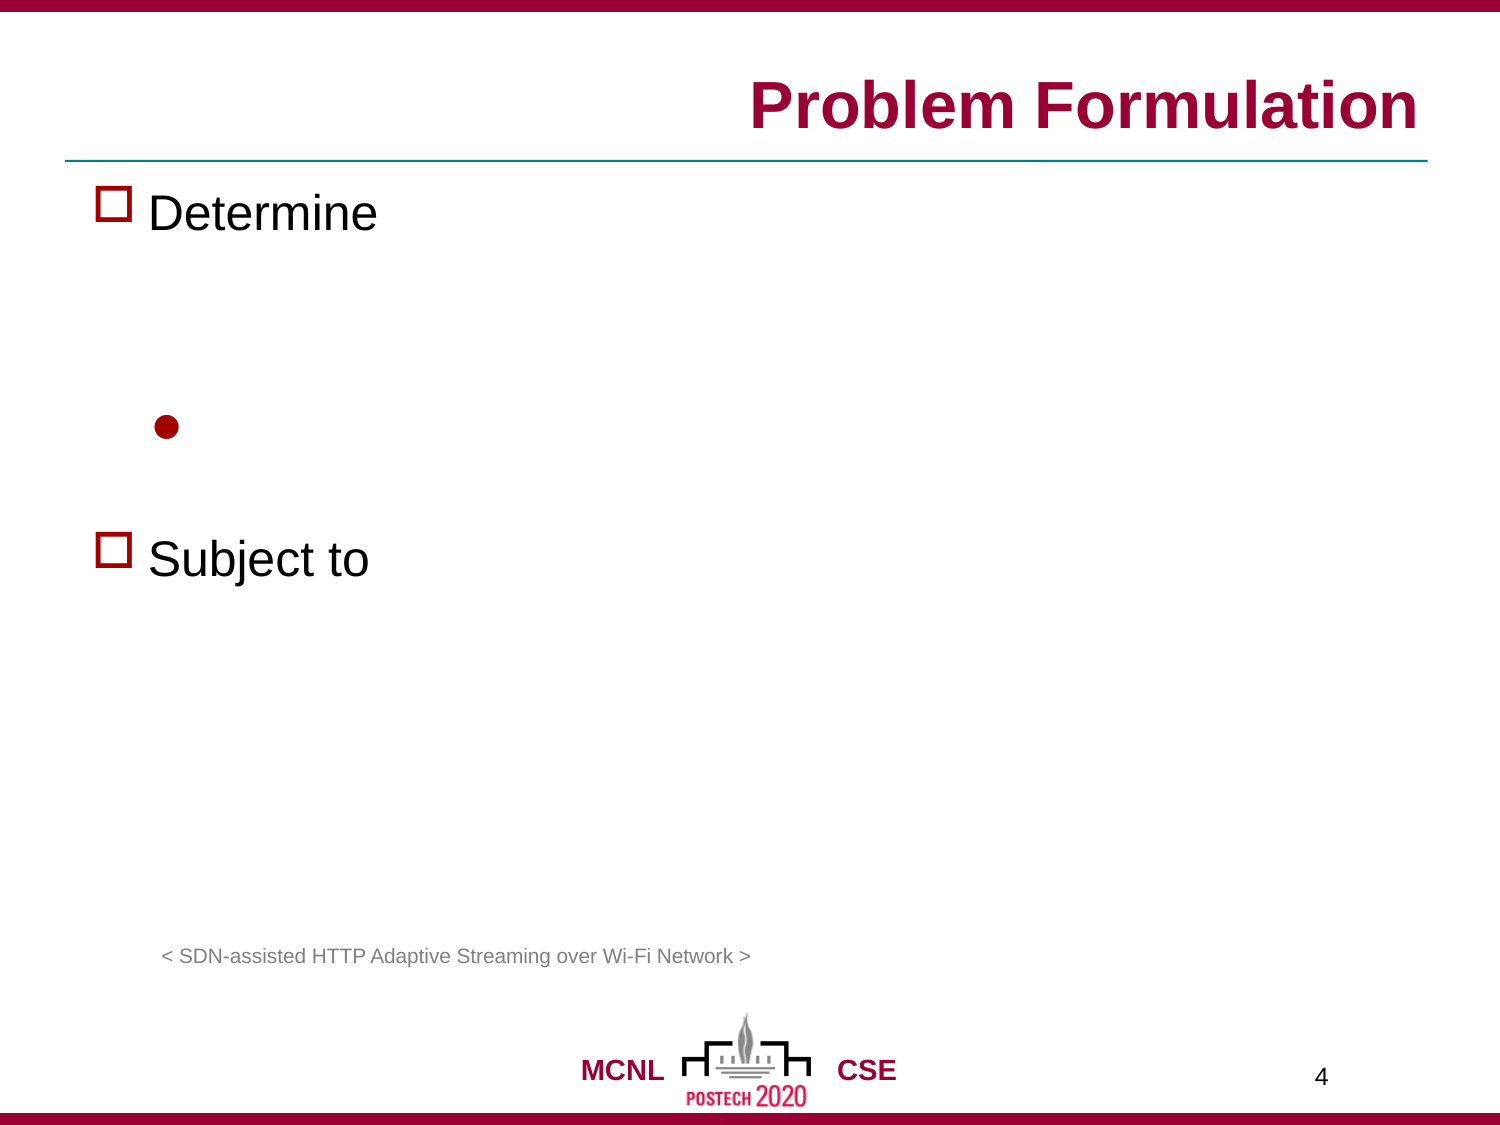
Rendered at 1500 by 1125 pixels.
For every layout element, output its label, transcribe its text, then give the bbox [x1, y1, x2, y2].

slide_number 4 [1299, 1052, 1425, 1113]
title Problem Formulation [74, 36, 1436, 150]
picture [672, 1012, 820, 1111]
text_box < SDN-assisted HTTP Adaptive Streaming over Wi-Fi Network > [126, 935, 786, 976]
